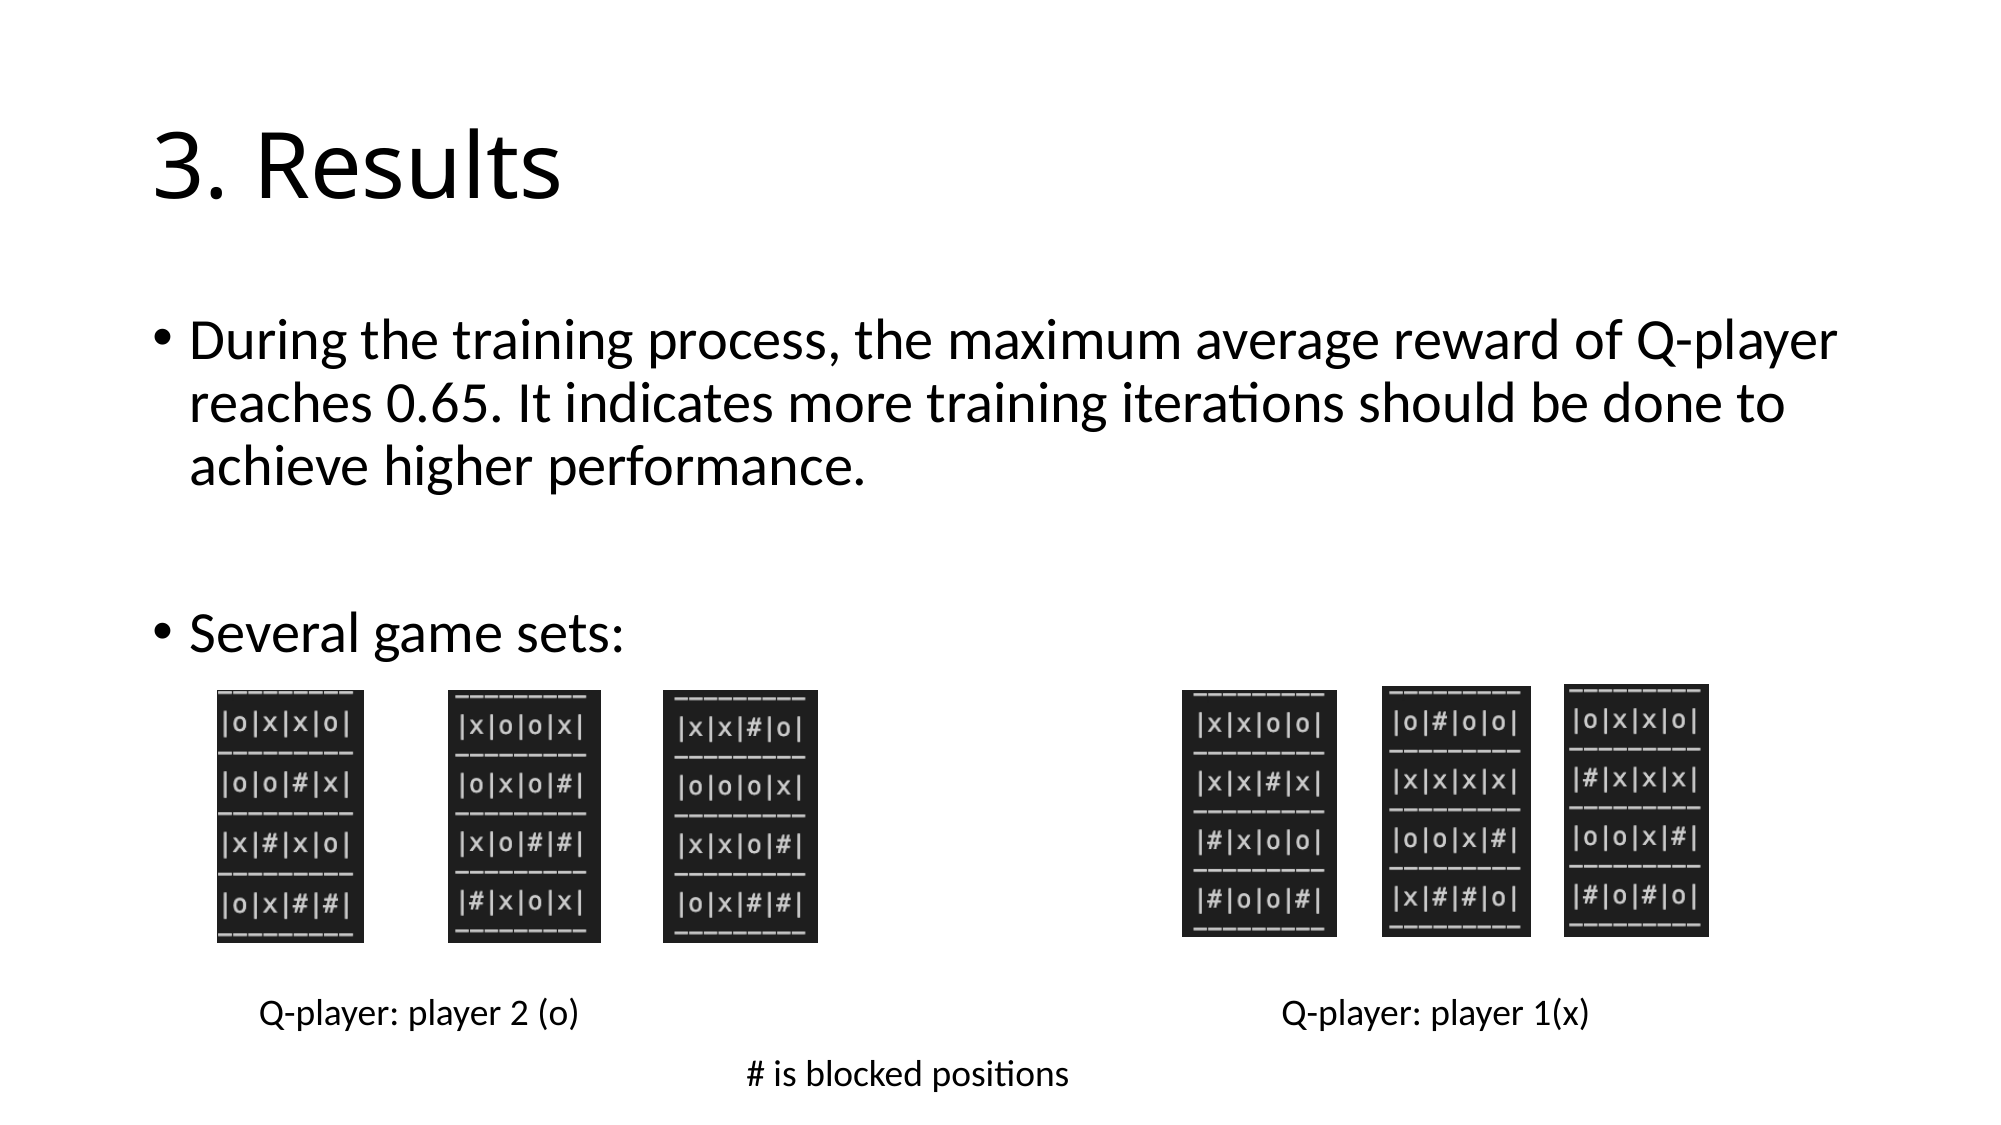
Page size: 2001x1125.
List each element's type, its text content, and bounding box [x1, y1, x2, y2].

picture [448, 690, 601, 943]
text_box Q-player: player 1(x) [1266, 980, 1799, 1041]
picture [1182, 690, 1337, 937]
text_box Q-player: player 2 (o) [244, 980, 777, 1041]
picture [663, 690, 818, 943]
picture [1382, 686, 1531, 937]
text_box # is blocked positions [731, 1041, 1183, 1102]
picture [216, 690, 364, 943]
picture [1564, 684, 1709, 937]
title 3. Results [137, 59, 1863, 278]
list During the training process, the maximum average reward of Q-player reaches 0.65. It indicates more training iterations should be done to achieve higher performance. Several game sets: [137, 301, 1863, 1016]
